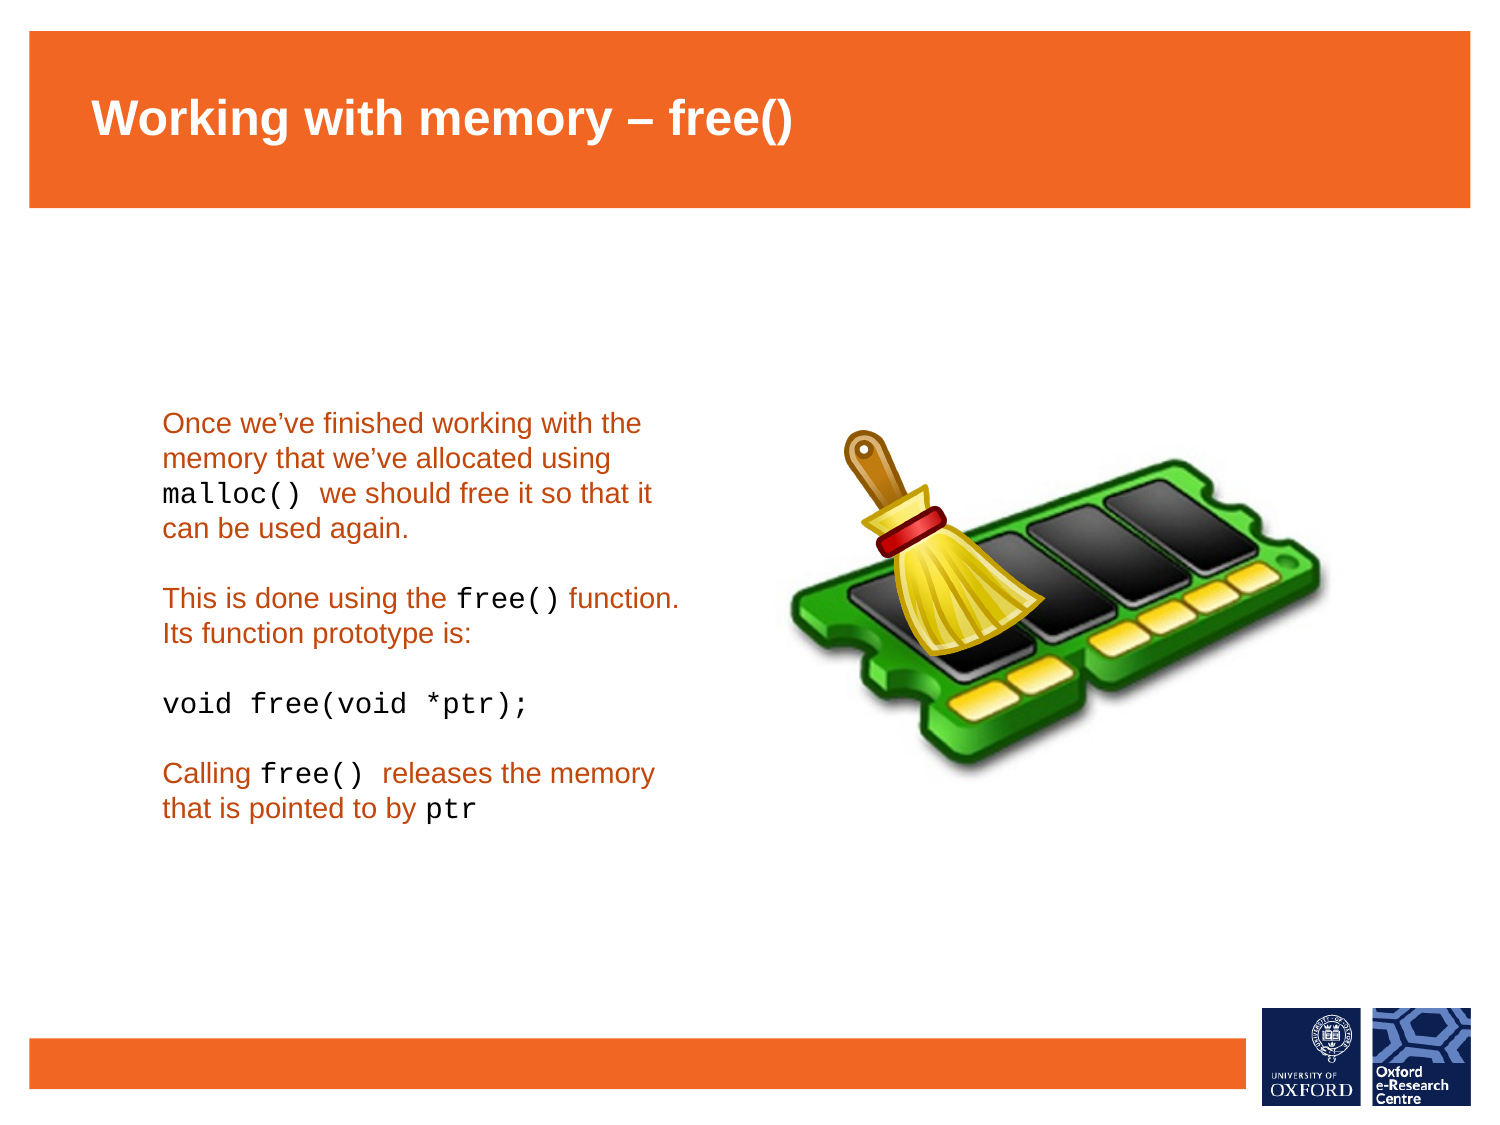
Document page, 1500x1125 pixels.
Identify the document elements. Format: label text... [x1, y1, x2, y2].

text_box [749, 430, 1374, 803]
text_box Once we’ve finished working with the memory that we’ve allocated using malloc() we should free it so that it can be used again. This is done using the free() function. Its function prototype is: void free(void *ptr); Calling free() releases the memory that is pointed to by ptr [147, 397, 715, 832]
text_box Working with memory – free() [76, 78, 1235, 153]
picture [1262, 1008, 1471, 1106]
